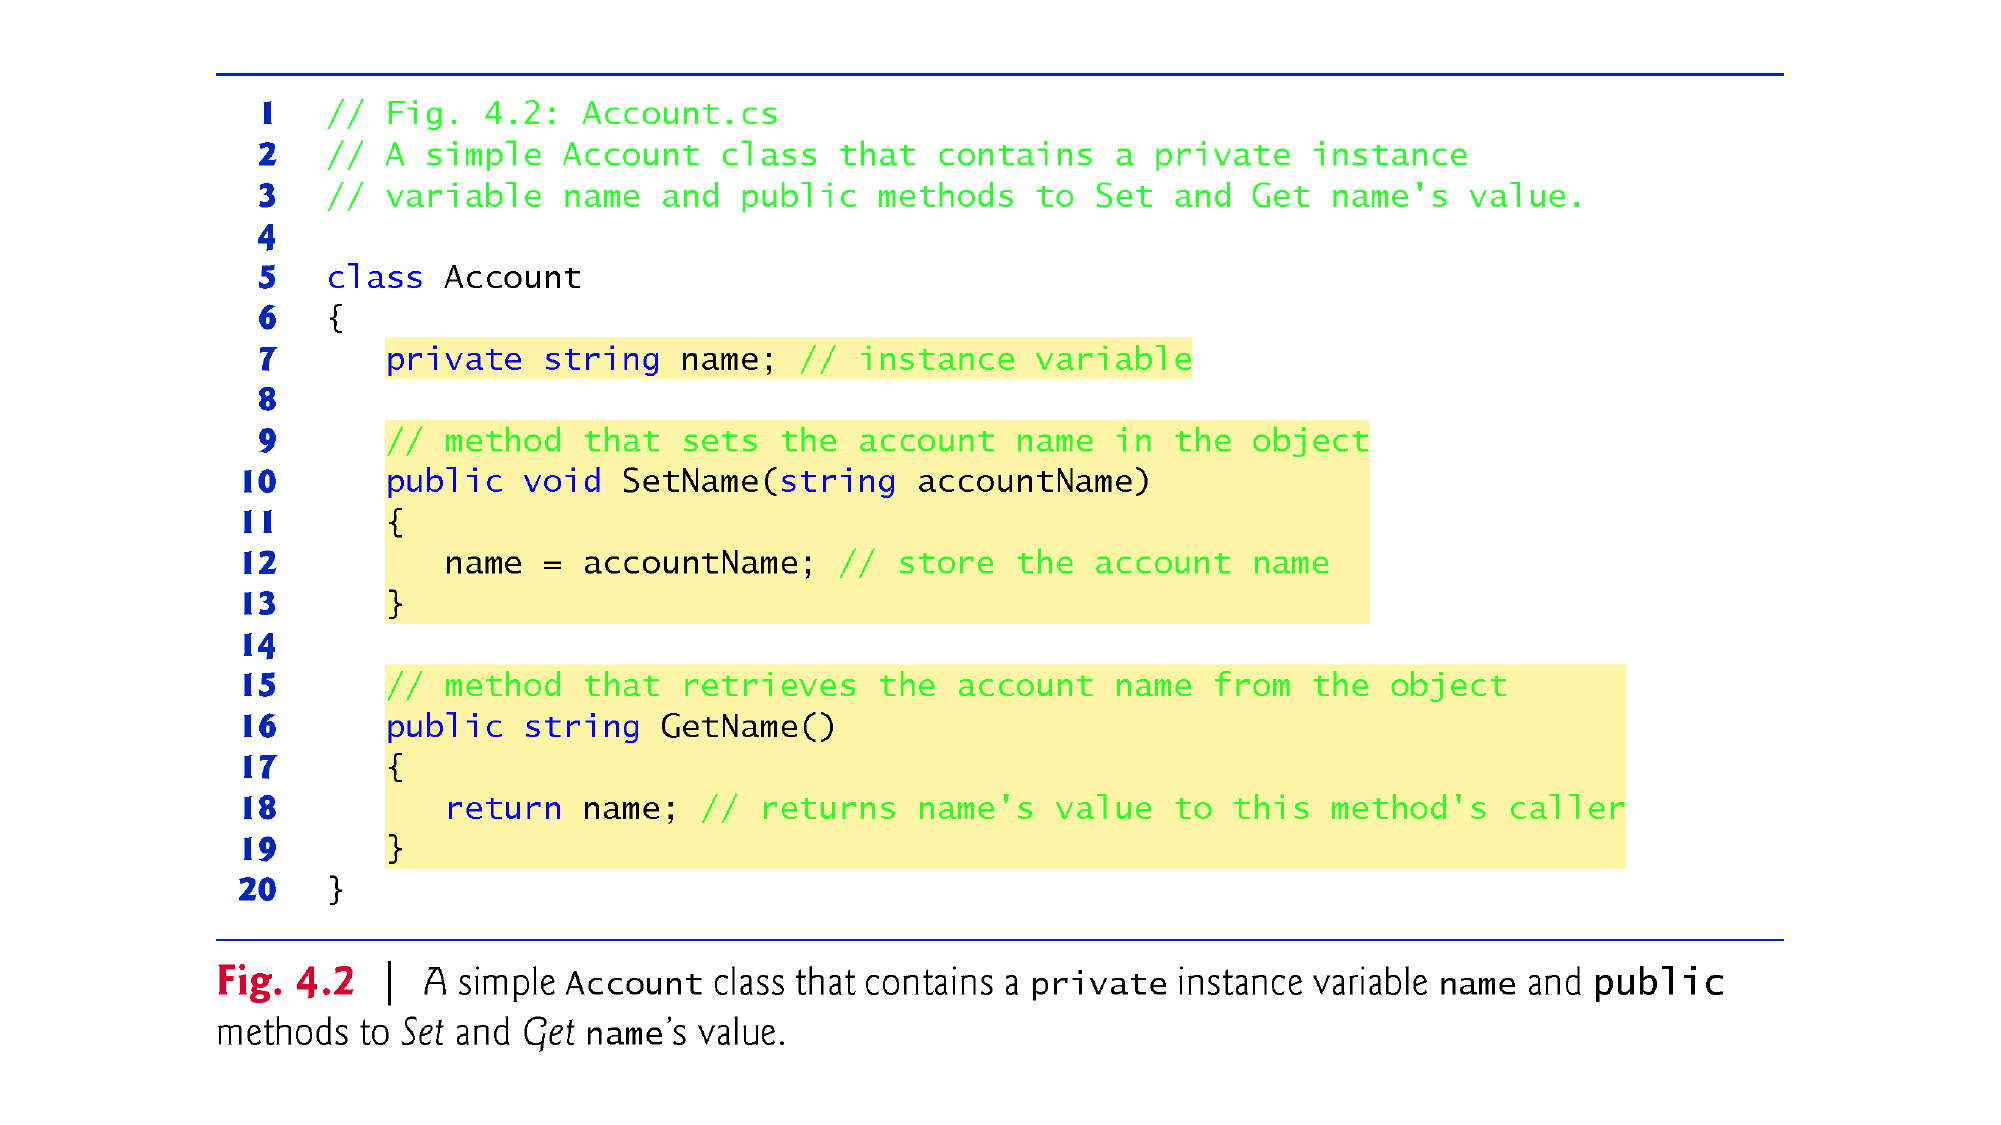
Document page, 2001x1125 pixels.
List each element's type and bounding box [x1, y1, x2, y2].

picture [142, 0, 1858, 1125]
